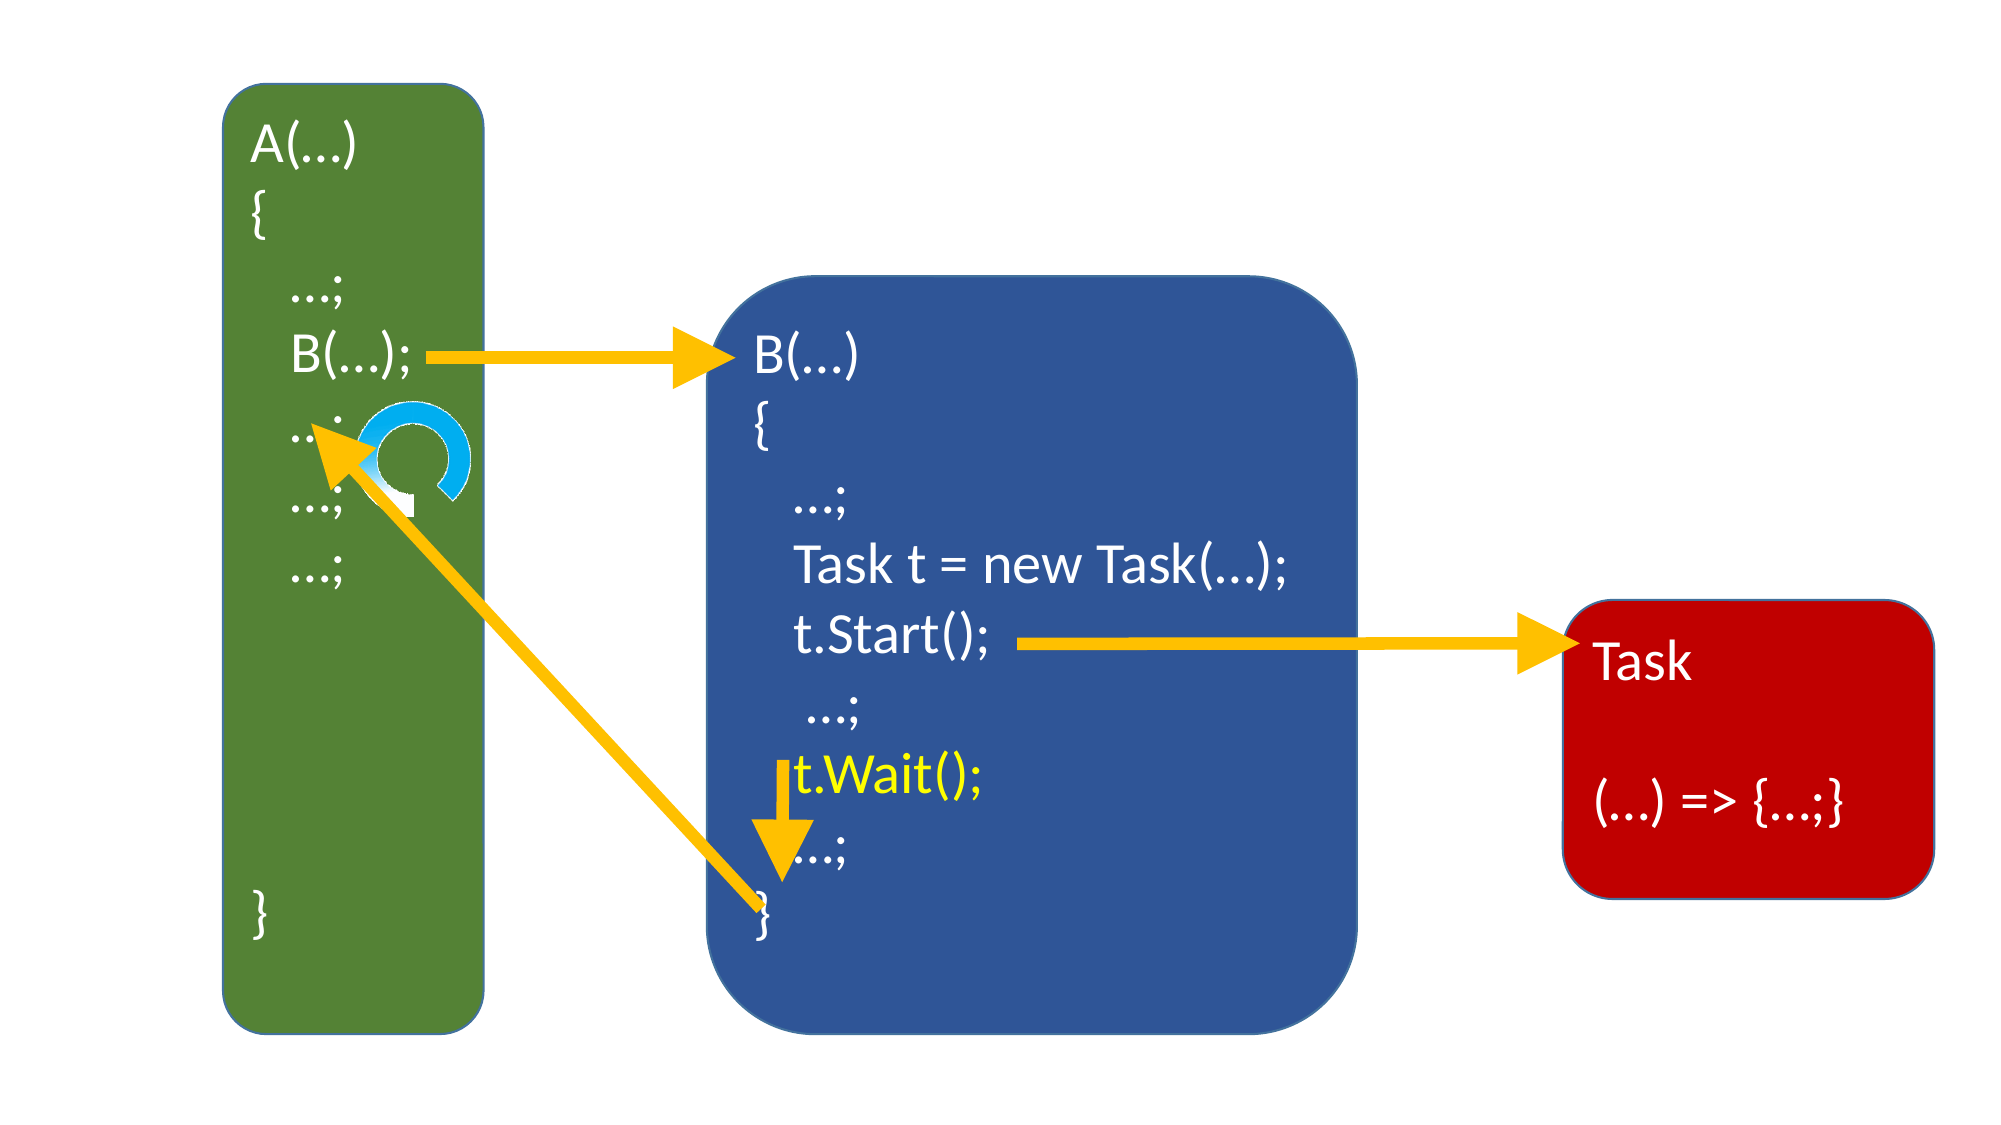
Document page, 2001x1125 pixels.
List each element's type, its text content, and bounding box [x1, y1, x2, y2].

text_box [311, 423, 762, 909]
picture [336, 383, 489, 423]
text_box B(…) { …; Task t = new Task(…); t.Start(); …; t.Wait(); …; } [705, 275, 1358, 1036]
text_box Task (…) => {…;} [1561, 598, 1936, 901]
text_box A(…) { …; B(…); …; …; …; } [221, 82, 485, 1036]
